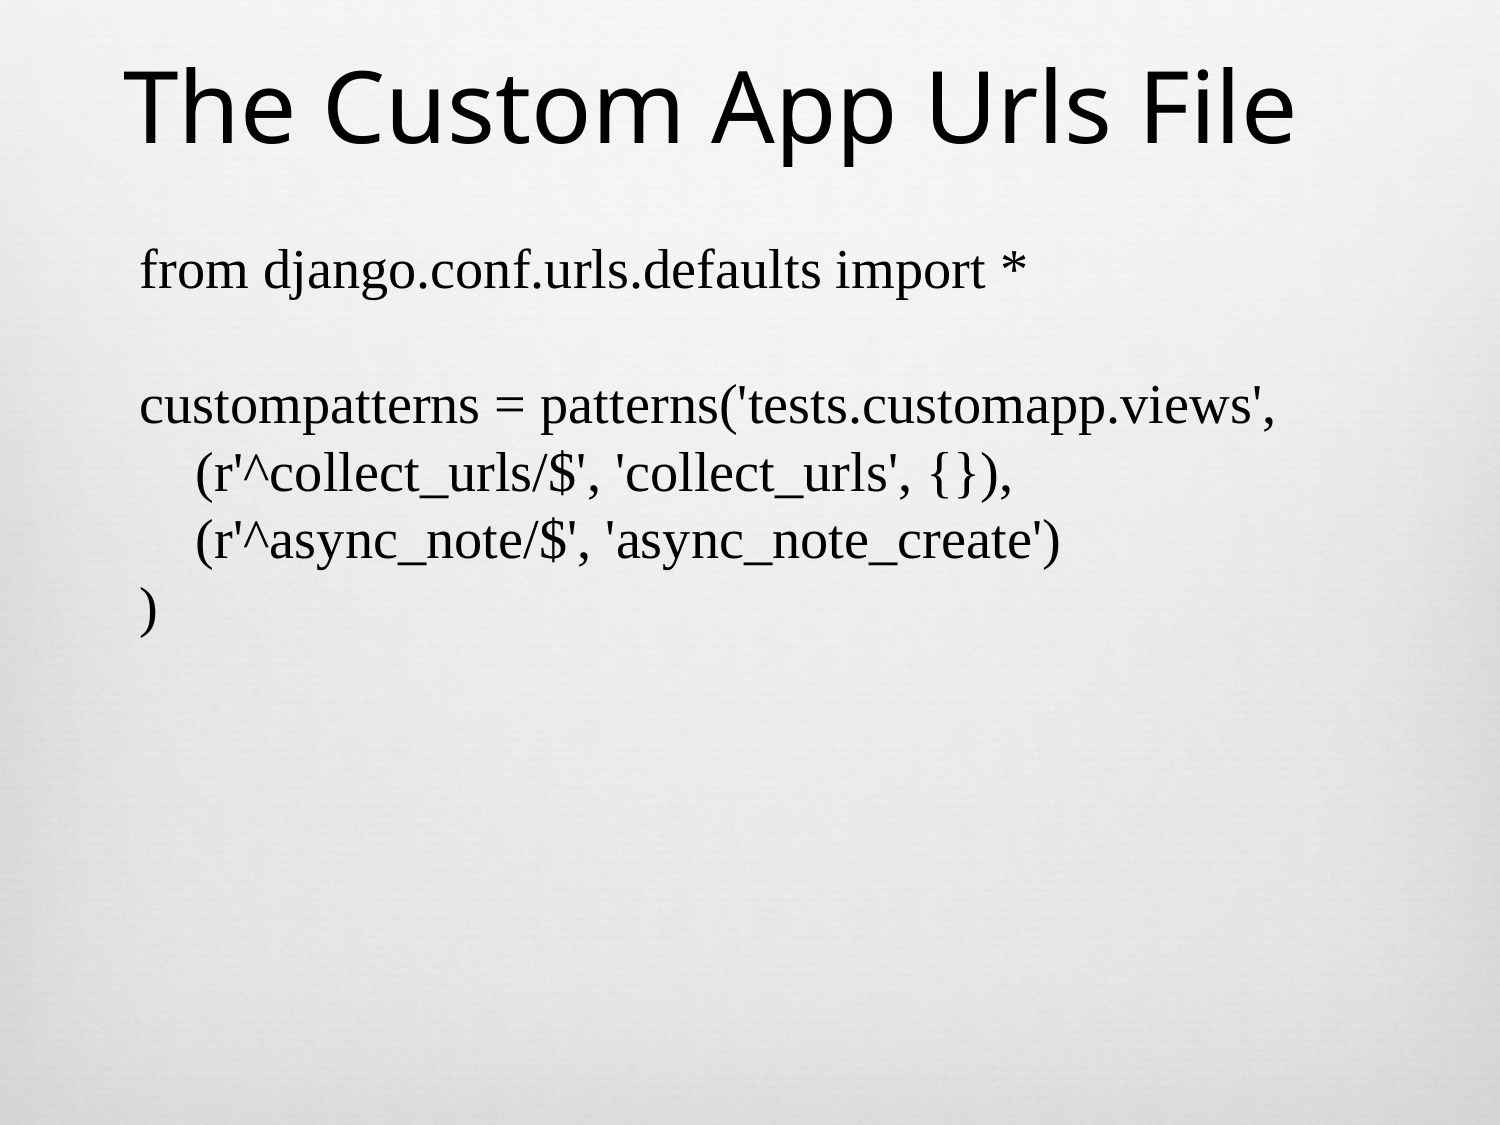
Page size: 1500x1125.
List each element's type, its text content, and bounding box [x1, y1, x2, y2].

text_box from django.conf.urls.defaults import * custompatterns = patterns('tests.customapp.views', (r'^collect_urls/$', 'collect_urls', {}), (r'^async_note/$', 'async_note_create') ) [125, 224, 1350, 713]
text_box The Custom App Urls File [108, 36, 1314, 171]
